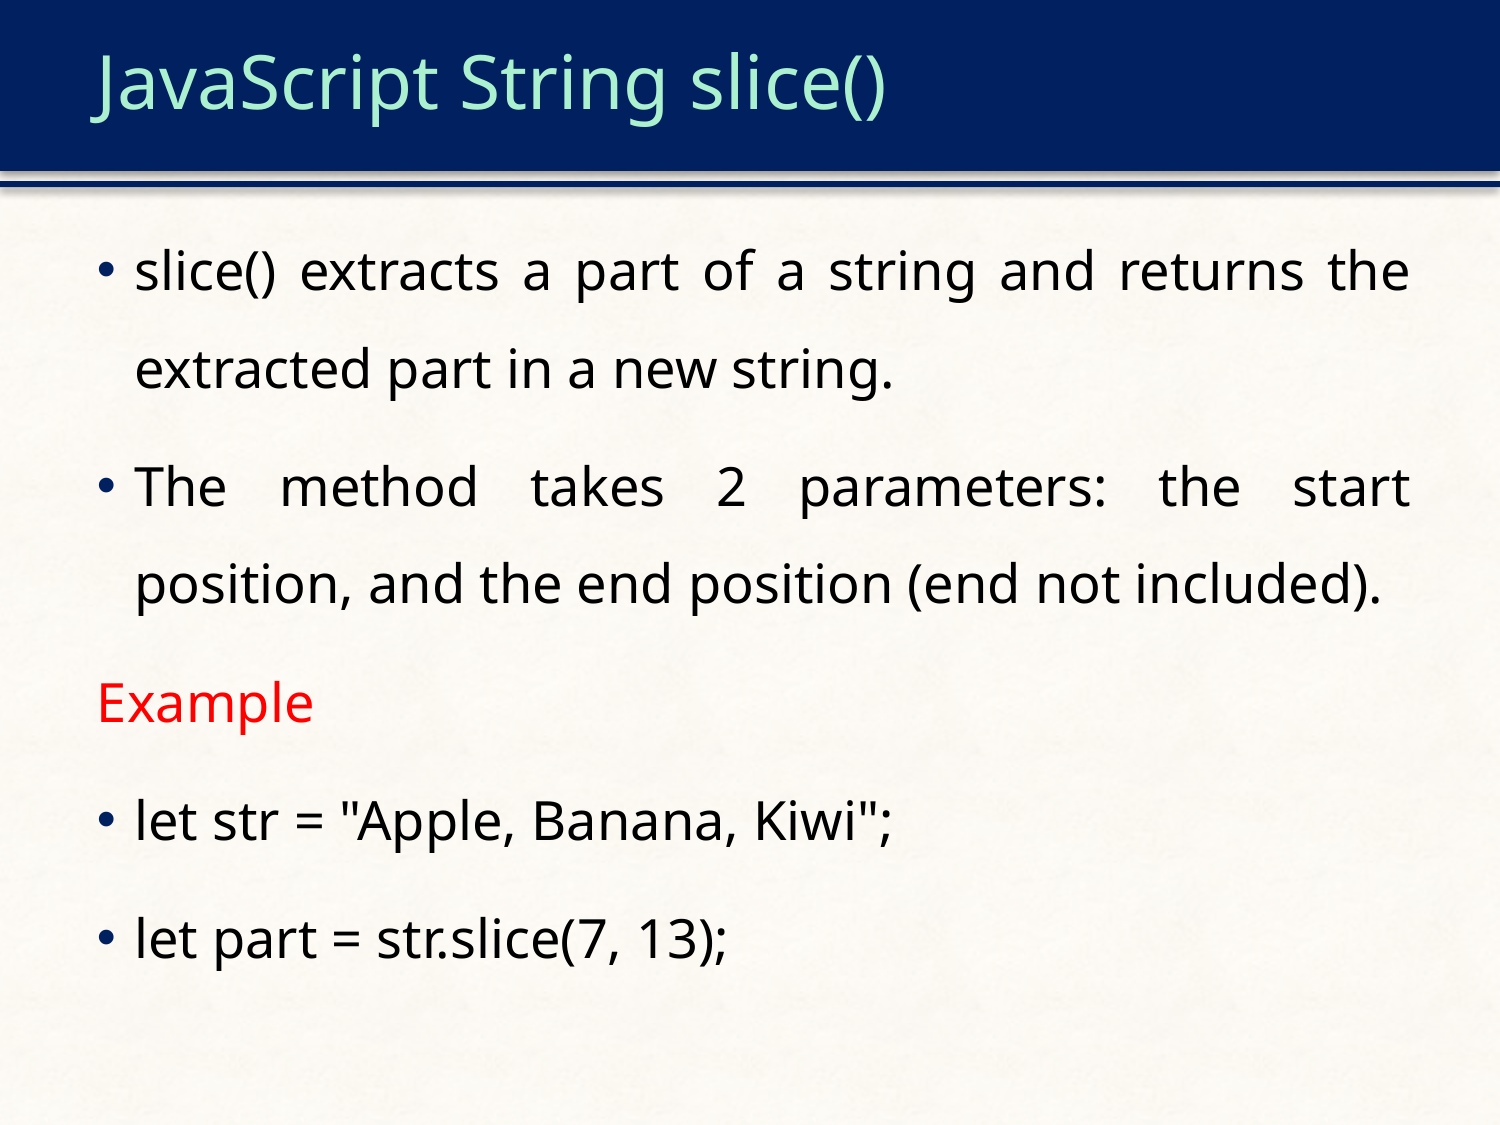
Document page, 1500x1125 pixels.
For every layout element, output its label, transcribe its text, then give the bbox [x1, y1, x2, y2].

list slice() extracts a part of a string and returns the extracted part in a new string. The method takes 2 parameters: the start position, and the end position (end not included). Example let str = "Apple, Banana, Kiwi"; let part = str.slice(7, 13); [81, 196, 1428, 1108]
title JavaScript String slice() [81, 0, 1500, 171]
